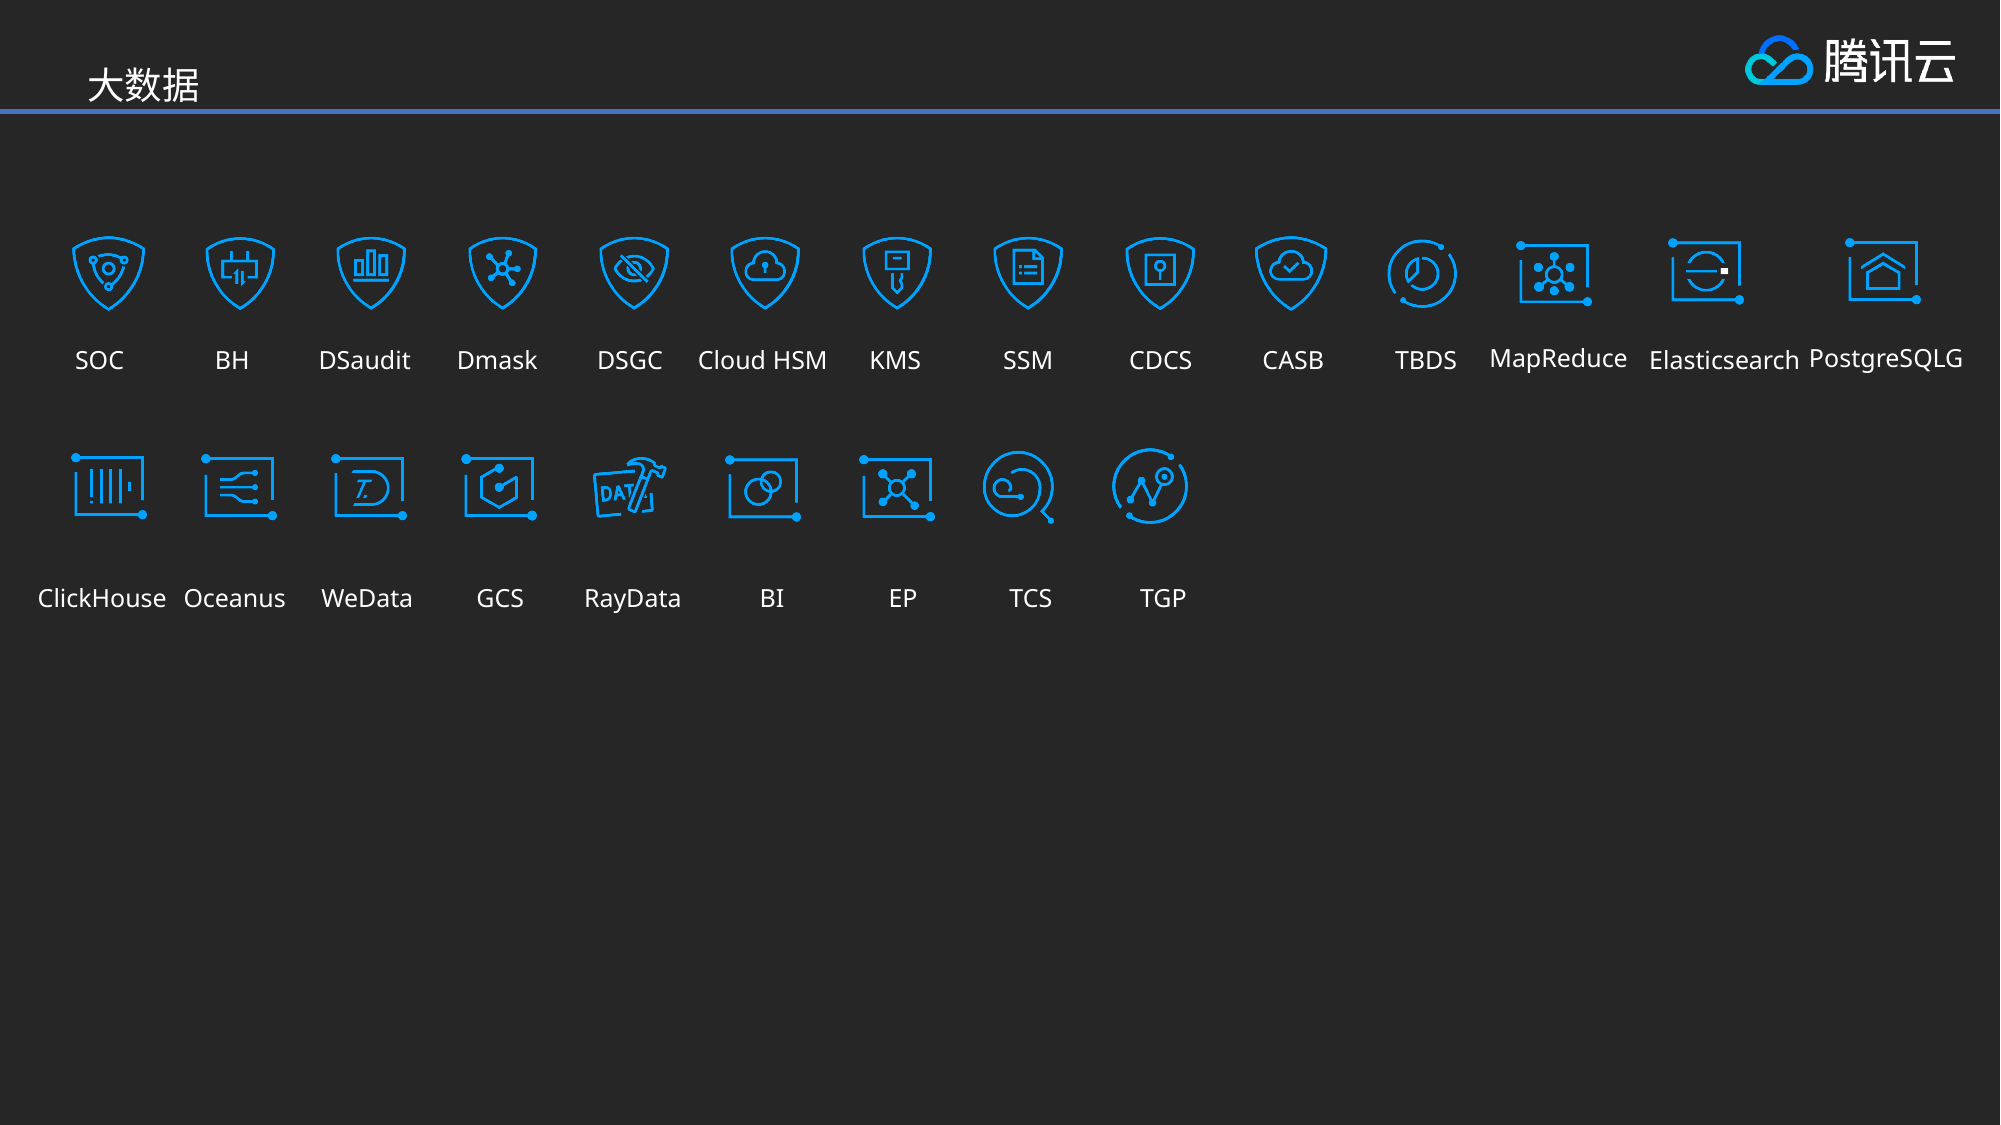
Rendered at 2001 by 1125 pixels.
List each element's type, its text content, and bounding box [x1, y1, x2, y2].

text_box Cloud HSM [682, 337, 843, 382]
picture [1516, 236, 1592, 312]
text_box BH [199, 337, 265, 382]
picture [1667, 233, 1744, 309]
text_box DSGC [582, 337, 678, 382]
picture [859, 450, 935, 526]
text_box CDCS [1114, 337, 1208, 382]
text_box TBDS [1380, 337, 1473, 382]
picture [596, 236, 672, 312]
text_box Oceanus [168, 574, 301, 620]
text_box DSaudit [303, 337, 426, 382]
picture [981, 449, 1057, 525]
text_box KMS [854, 337, 937, 382]
picture [1253, 236, 1329, 312]
picture [331, 449, 407, 525]
text_box ClickHouse [22, 574, 168, 620]
picture [1122, 236, 1198, 312]
text_box MapReduce [1474, 335, 1644, 380]
picture [1111, 448, 1188, 524]
text_box GCS [461, 574, 539, 620]
text_box Dmask [442, 337, 553, 382]
text_box CASB [1247, 337, 1340, 382]
text_box SSM [988, 337, 1069, 382]
text_box TGP [1125, 574, 1202, 620]
picture [1384, 236, 1460, 312]
text_box BI [744, 575, 800, 621]
text_box Elasticsearch [1634, 337, 1816, 382]
text_box 大数据 [72, 54, 215, 111]
text_box PostgreSQLG [1793, 335, 1979, 380]
text_box WeData [306, 574, 429, 620]
picture [333, 236, 409, 312]
picture [464, 236, 540, 312]
text_box TCS [994, 574, 1068, 620]
picture [201, 449, 277, 525]
picture [461, 449, 537, 525]
picture [725, 450, 801, 526]
picture [591, 448, 667, 526]
picture [1845, 233, 1921, 309]
picture [727, 236, 803, 312]
picture [202, 236, 278, 312]
text_box RayData [569, 574, 697, 620]
picture [859, 236, 935, 312]
picture [1745, 35, 1959, 86]
picture [71, 448, 147, 524]
text_box EP [873, 575, 933, 621]
picture [70, 236, 146, 312]
text_box SOC [60, 337, 139, 382]
picture [990, 236, 1066, 312]
